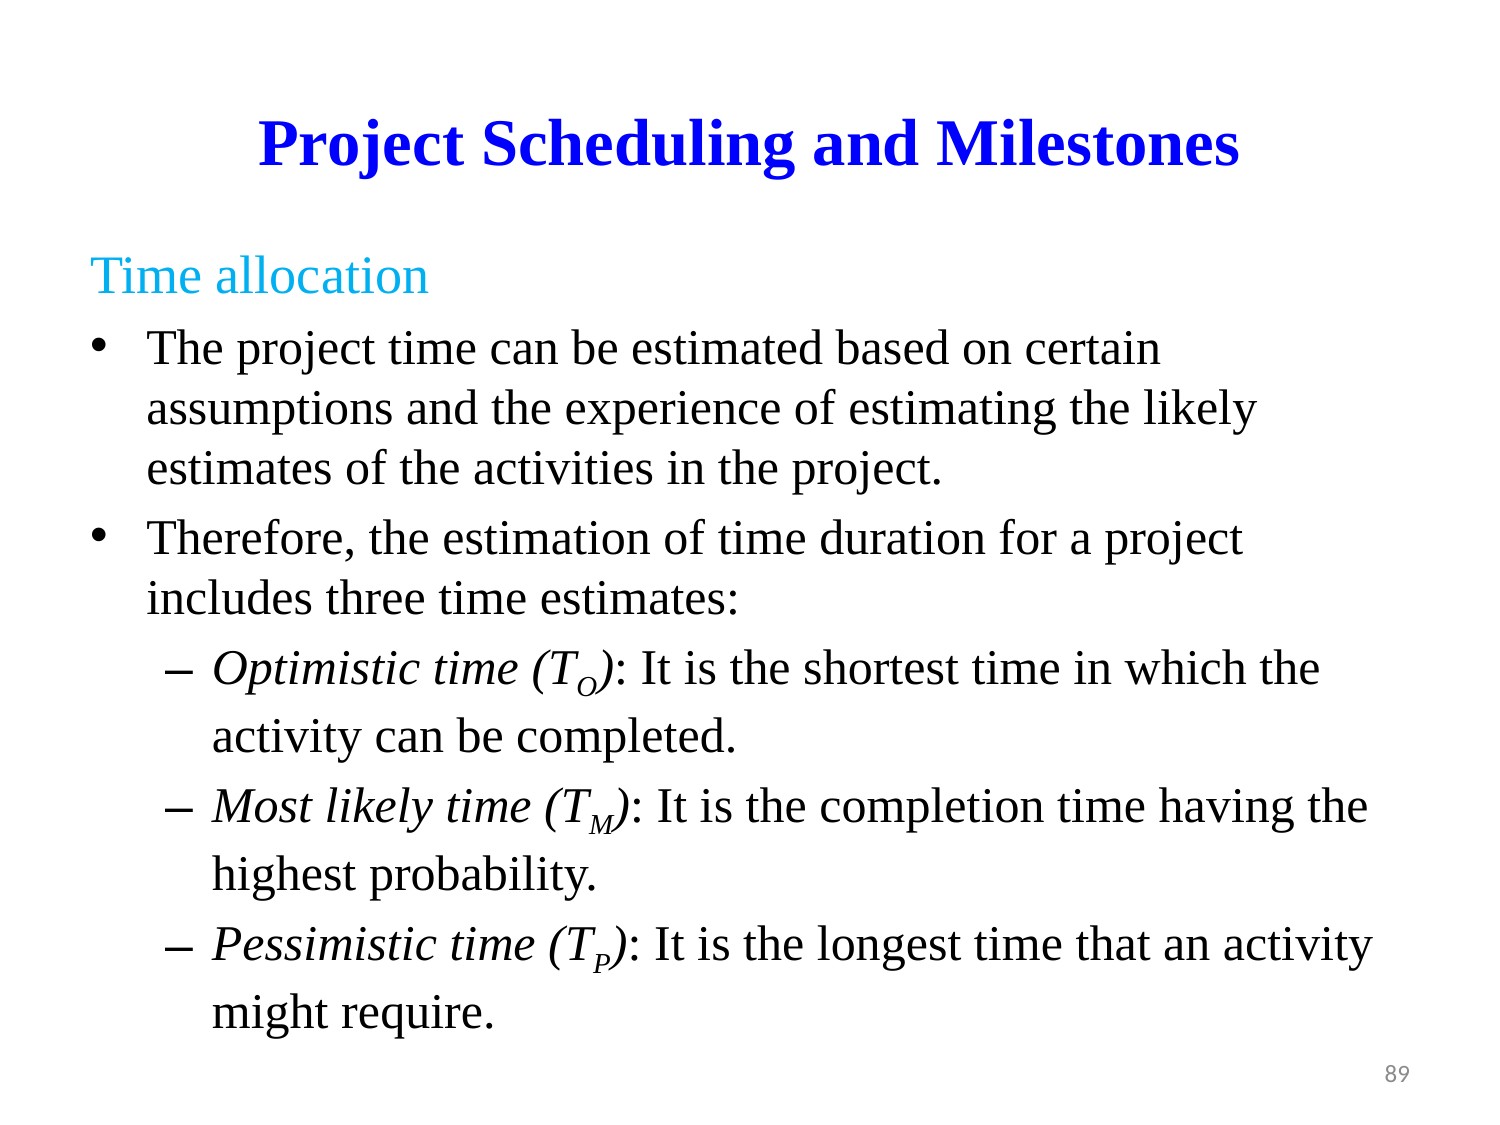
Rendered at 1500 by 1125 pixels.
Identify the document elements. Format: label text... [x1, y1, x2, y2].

title Project Scheduling and Milestones [75, 45, 1425, 231]
list Time allocation The project time can be estimated based on certain assumptions and the experience of estimating the likely estimates of the activities in the project. Therefore, the estimation of time duration for a project includes three time estimates: Optimistic time (TO): It is the shortest time in which the activity can be completed. Most likely time (TM): It is the completion time having the highest probability. Pessimistic time (TP): It is the longest time that an activity might require. [75, 231, 1425, 1047]
slide_number 89 [1074, 1042, 1425, 1103]
